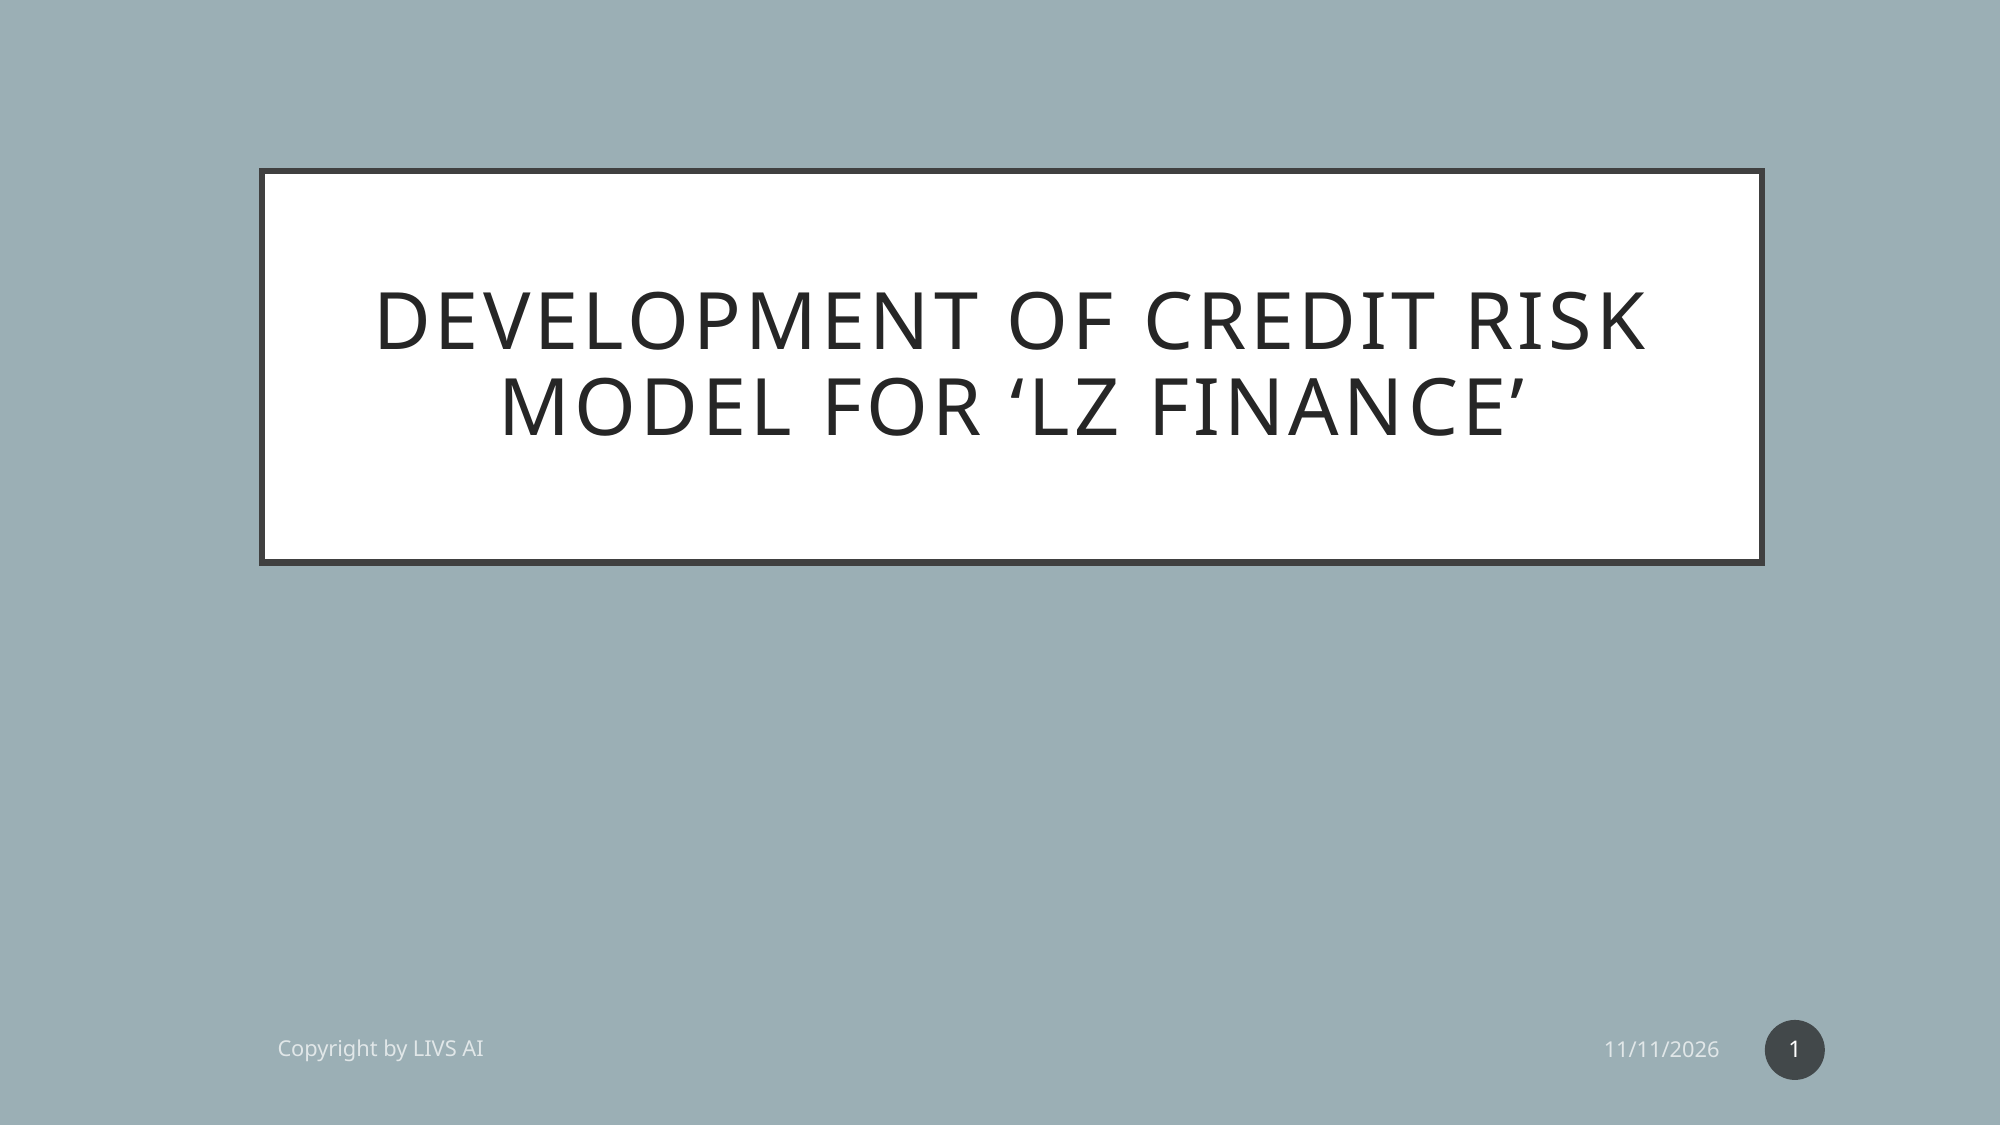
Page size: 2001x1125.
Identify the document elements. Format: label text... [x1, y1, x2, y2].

slide_number 1 [1764, 1019, 1825, 1080]
footer Copyright by LIVS AI [262, 1023, 1231, 1076]
title Development of Credit Risk Model for ‘LZ Finance’ [259, 168, 1765, 566]
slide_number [1283, 1023, 1735, 1077]
